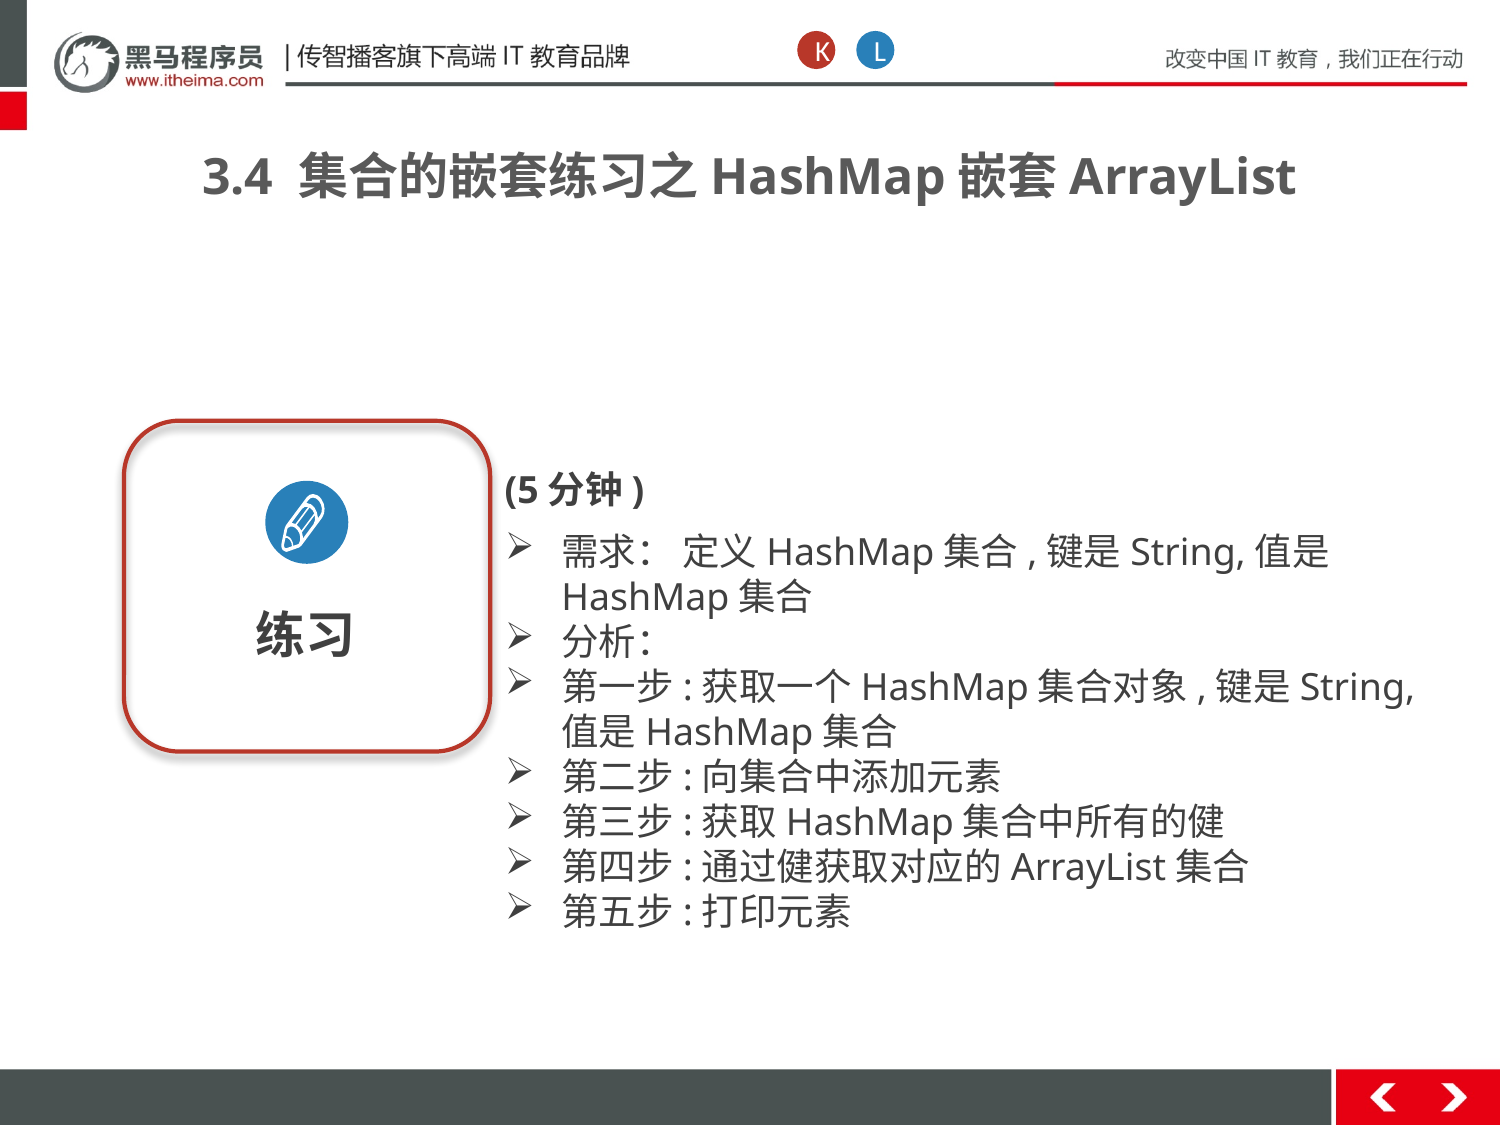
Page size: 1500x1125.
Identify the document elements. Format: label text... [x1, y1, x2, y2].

text_box 需求： 定义HashMap集合,键是String,值是HashMap集合 分析： 第一步:获取一个HashMap集合对象,键是String,值是HashMap集合 第二步:向集合中添加元素 第三步:获取HashMap集合中所有的健 第四步:通过健获取对应的ArrayList集合 第五步:打印元素 [490, 520, 1447, 941]
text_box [123, 420, 491, 752]
picture [0, 0, 1500, 137]
text_box K [795, 28, 838, 72]
text_box 3.4 集合的嵌套练习之HashMap嵌套ArrayList [0, 137, 1500, 209]
picture [0, 209, 1500, 1125]
text_box L [854, 28, 897, 72]
text_box (5分钟) [496, 458, 660, 518]
